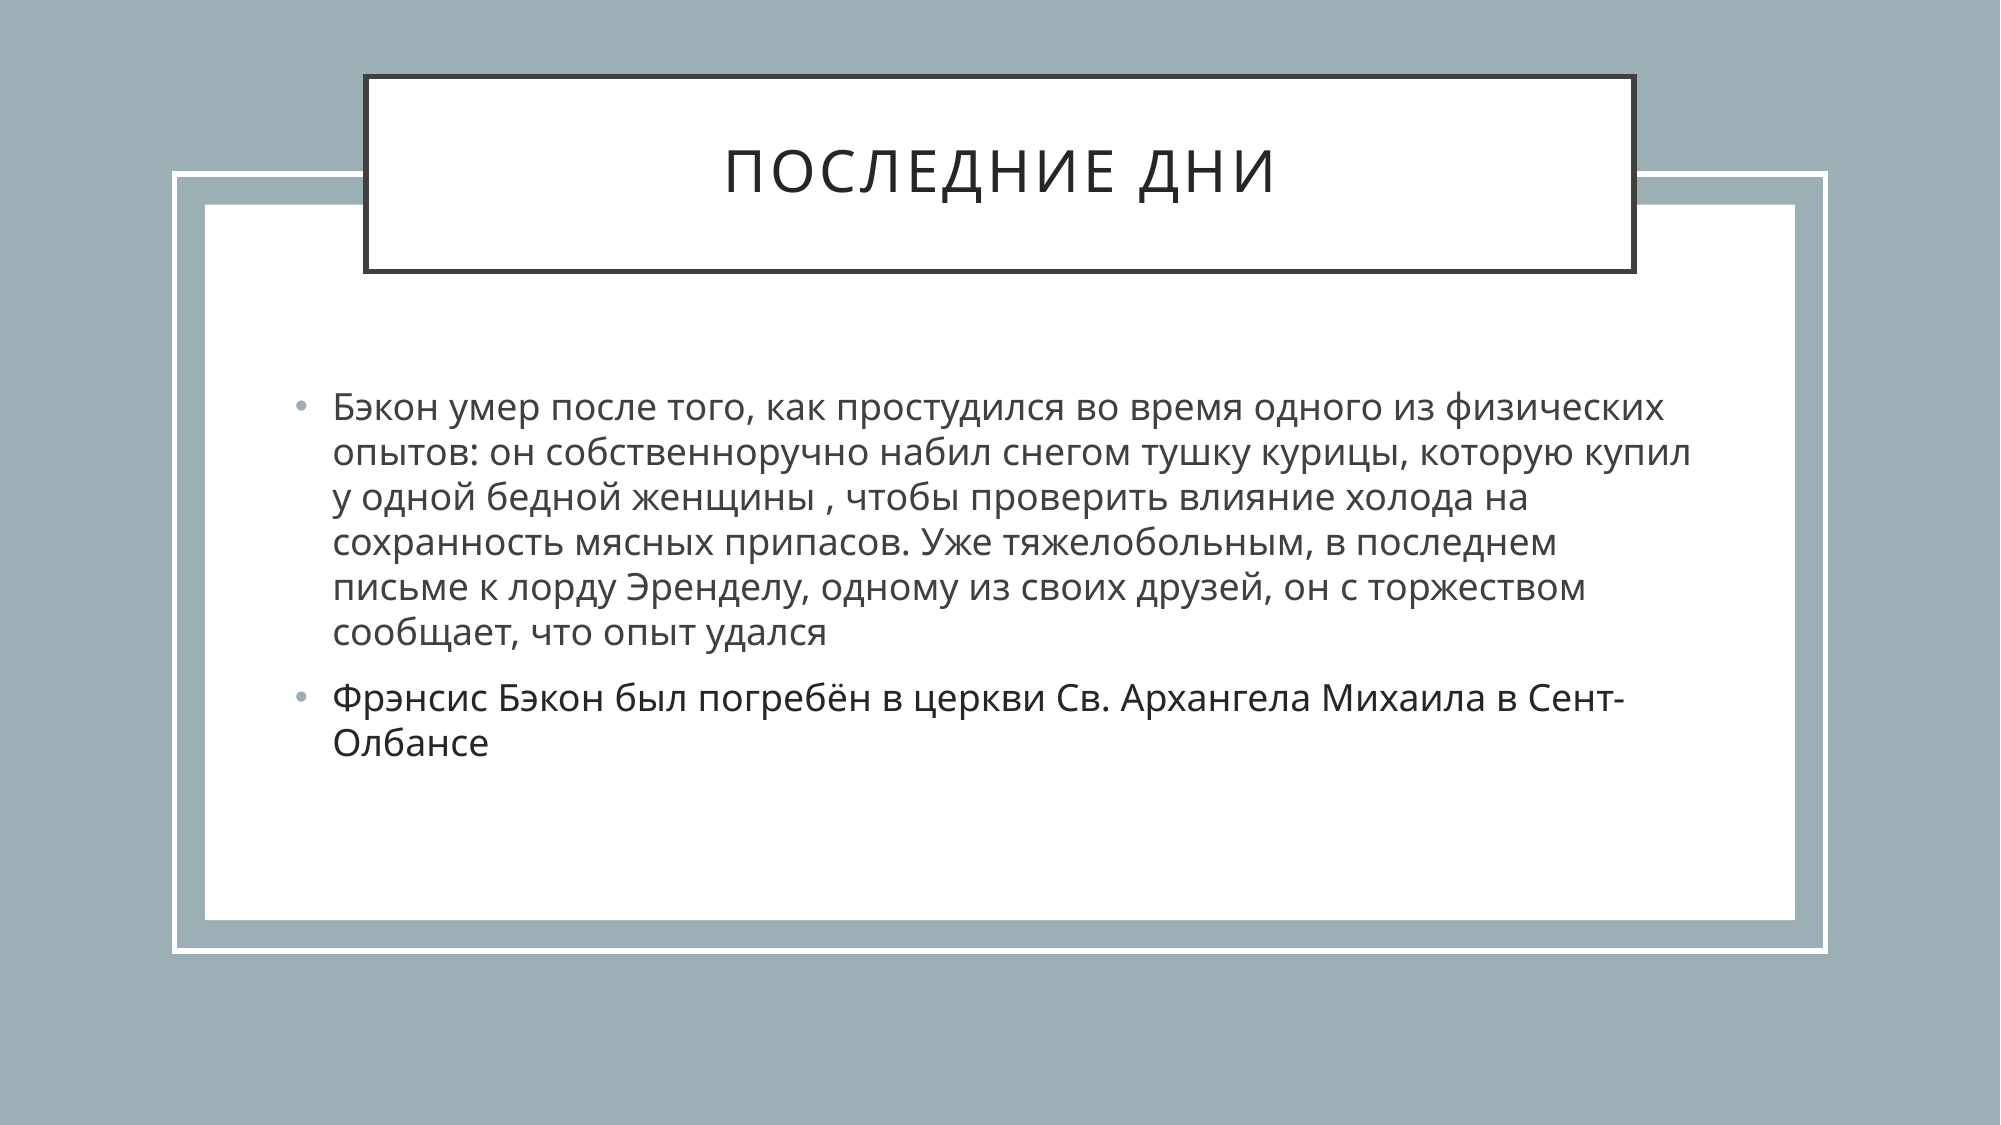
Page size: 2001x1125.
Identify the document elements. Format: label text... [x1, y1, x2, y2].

list Бэкон умер после того, как простудился во время одного из физических опытов: он собственноручно набил снегом тушку курицы, которую купил у одной бедной женщины , чтобы проверить влияние холода на сохранность мясных припасов. Уже тяжелобольным, в последнем письме к лорду Эренделу, одному из своих друзей, он с торжеством сообщает, что опыт удался Фрэнсис Бэкон был погребён в церкви Св. Архангела Михаила в Сент-Олбансе [279, 375, 1721, 849]
text_box [0, 0, 2000, 1125]
title Последние дни [363, 74, 1637, 274]
text_box [173, 173, 1827, 952]
